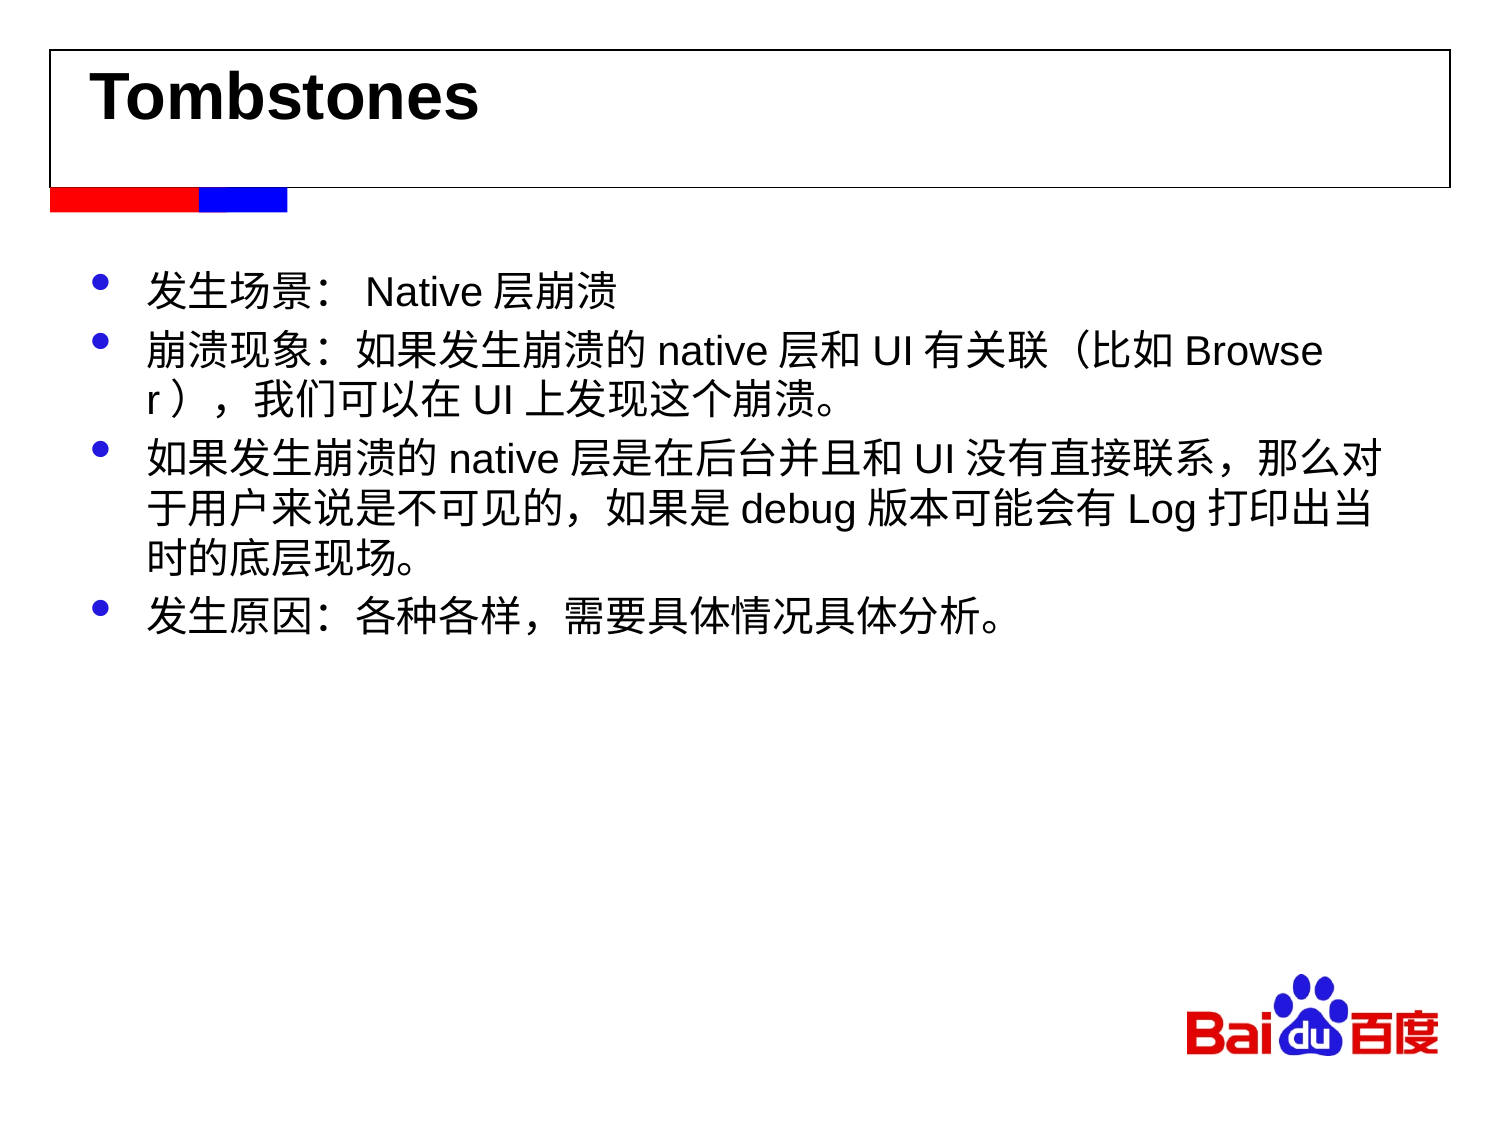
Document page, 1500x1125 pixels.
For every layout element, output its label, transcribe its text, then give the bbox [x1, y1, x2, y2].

title Tombstones： [75, 45, 1425, 233]
list 发生场景：Native层崩溃 崩溃现象：如果发生崩溃的native层和UI有关联（比如Browser），我们可以在UI上发现这个崩溃。 如果发生崩溃的native层是在后台并且和UI没有直接联系，那么对于用户来说是不可见的，如果是debug版本可能会有Log打印出当时的底层现场。 发生原因：各种各样，需要具体情况具体分析。 [74, 257, 1426, 1001]
picture [1187, 974, 1438, 1056]
